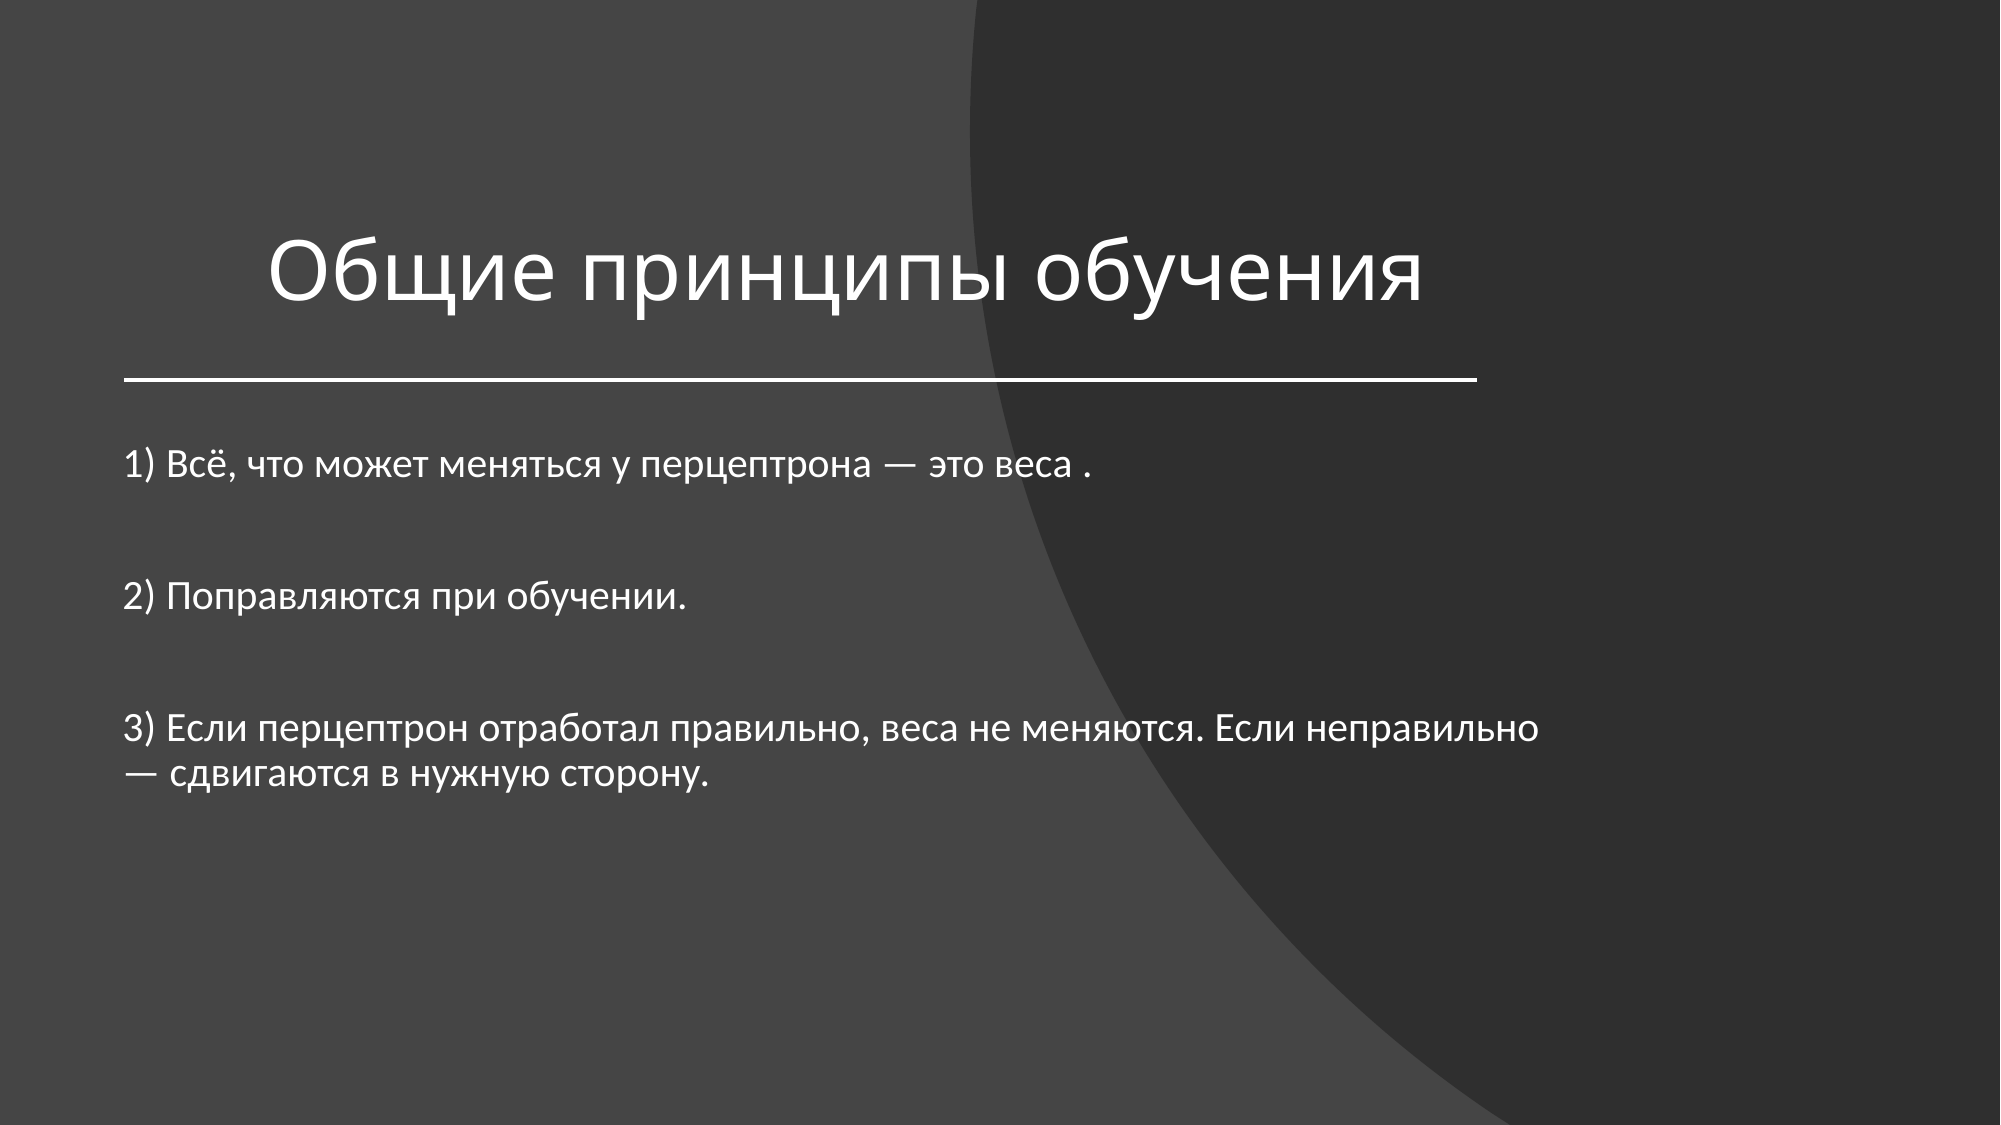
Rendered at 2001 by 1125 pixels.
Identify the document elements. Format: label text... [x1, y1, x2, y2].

title Общие принципы обучения [107, 59, 1586, 327]
text_box [971, 0, 2000, 1125]
